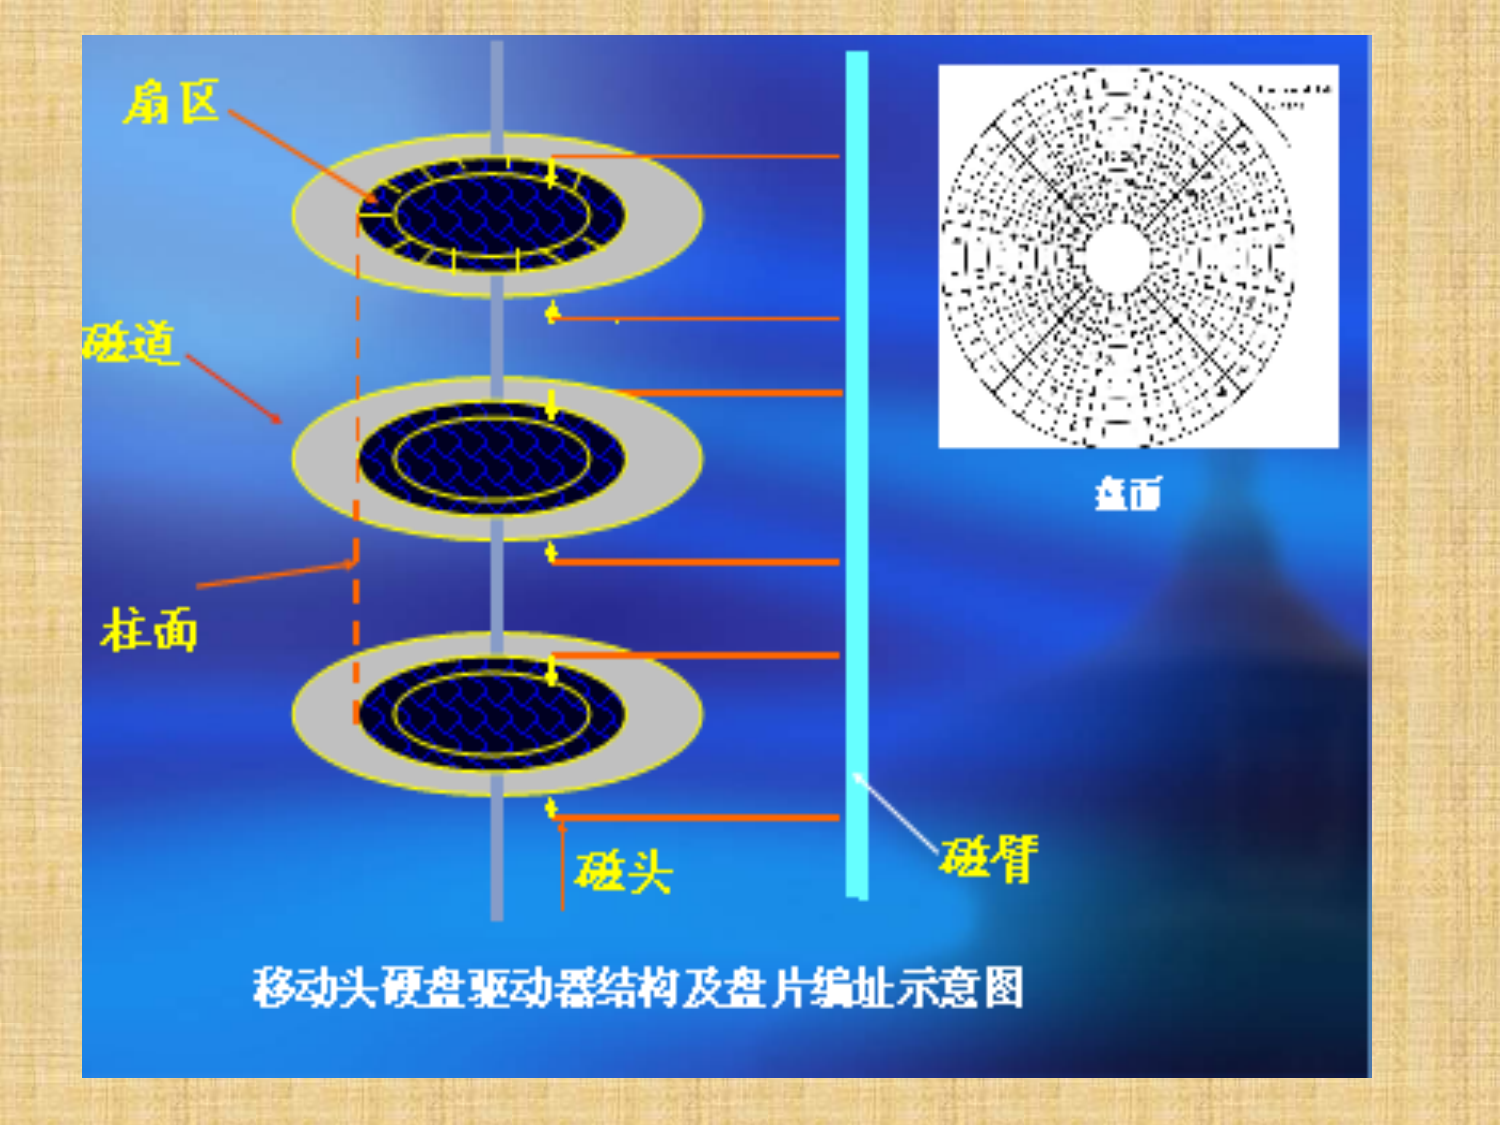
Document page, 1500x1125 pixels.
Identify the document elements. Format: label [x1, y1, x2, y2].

list [81, 34, 1372, 1079]
picture [0, 0, 1500, 1125]
